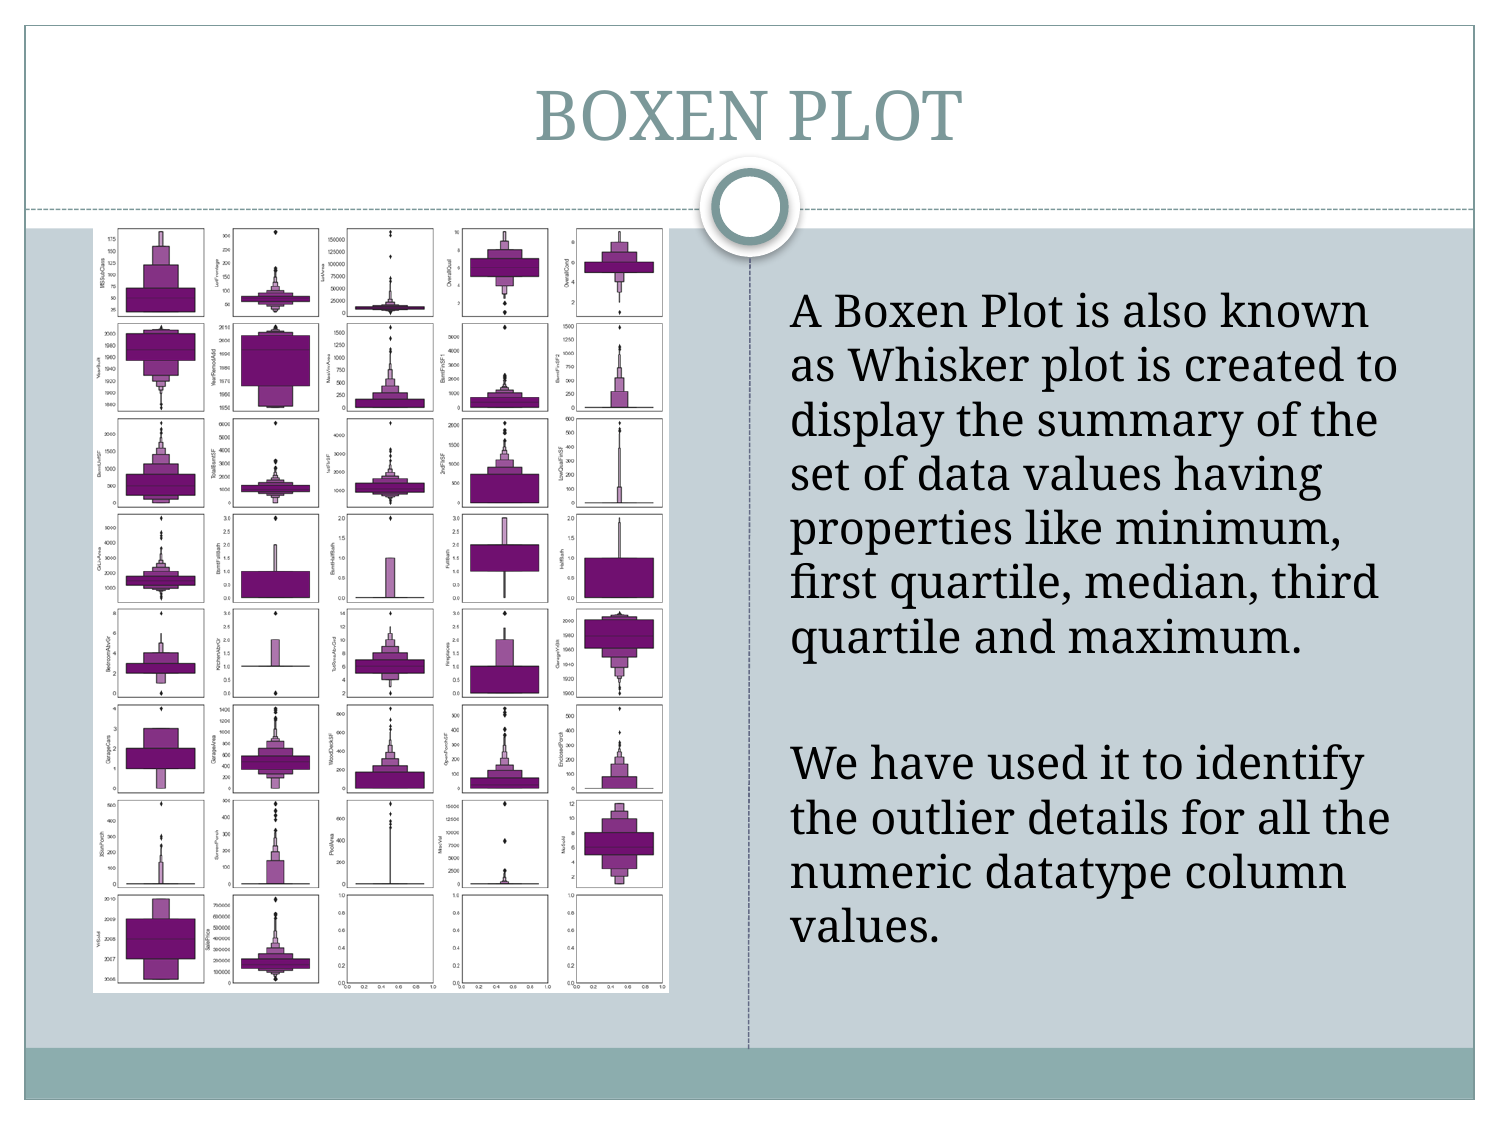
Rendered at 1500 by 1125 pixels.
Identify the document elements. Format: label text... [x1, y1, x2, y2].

list A Boxen Plot is also known as Whisker plot is created to display the summary of the set of data values having properties like minimum, first quartile, median, third quartile and maximum. We have used it to identify the outlier details for all the numeric datatype column values. [774, 275, 1425, 1005]
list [92, 224, 669, 994]
title BOXEN PLOT [49, 37, 1450, 162]
